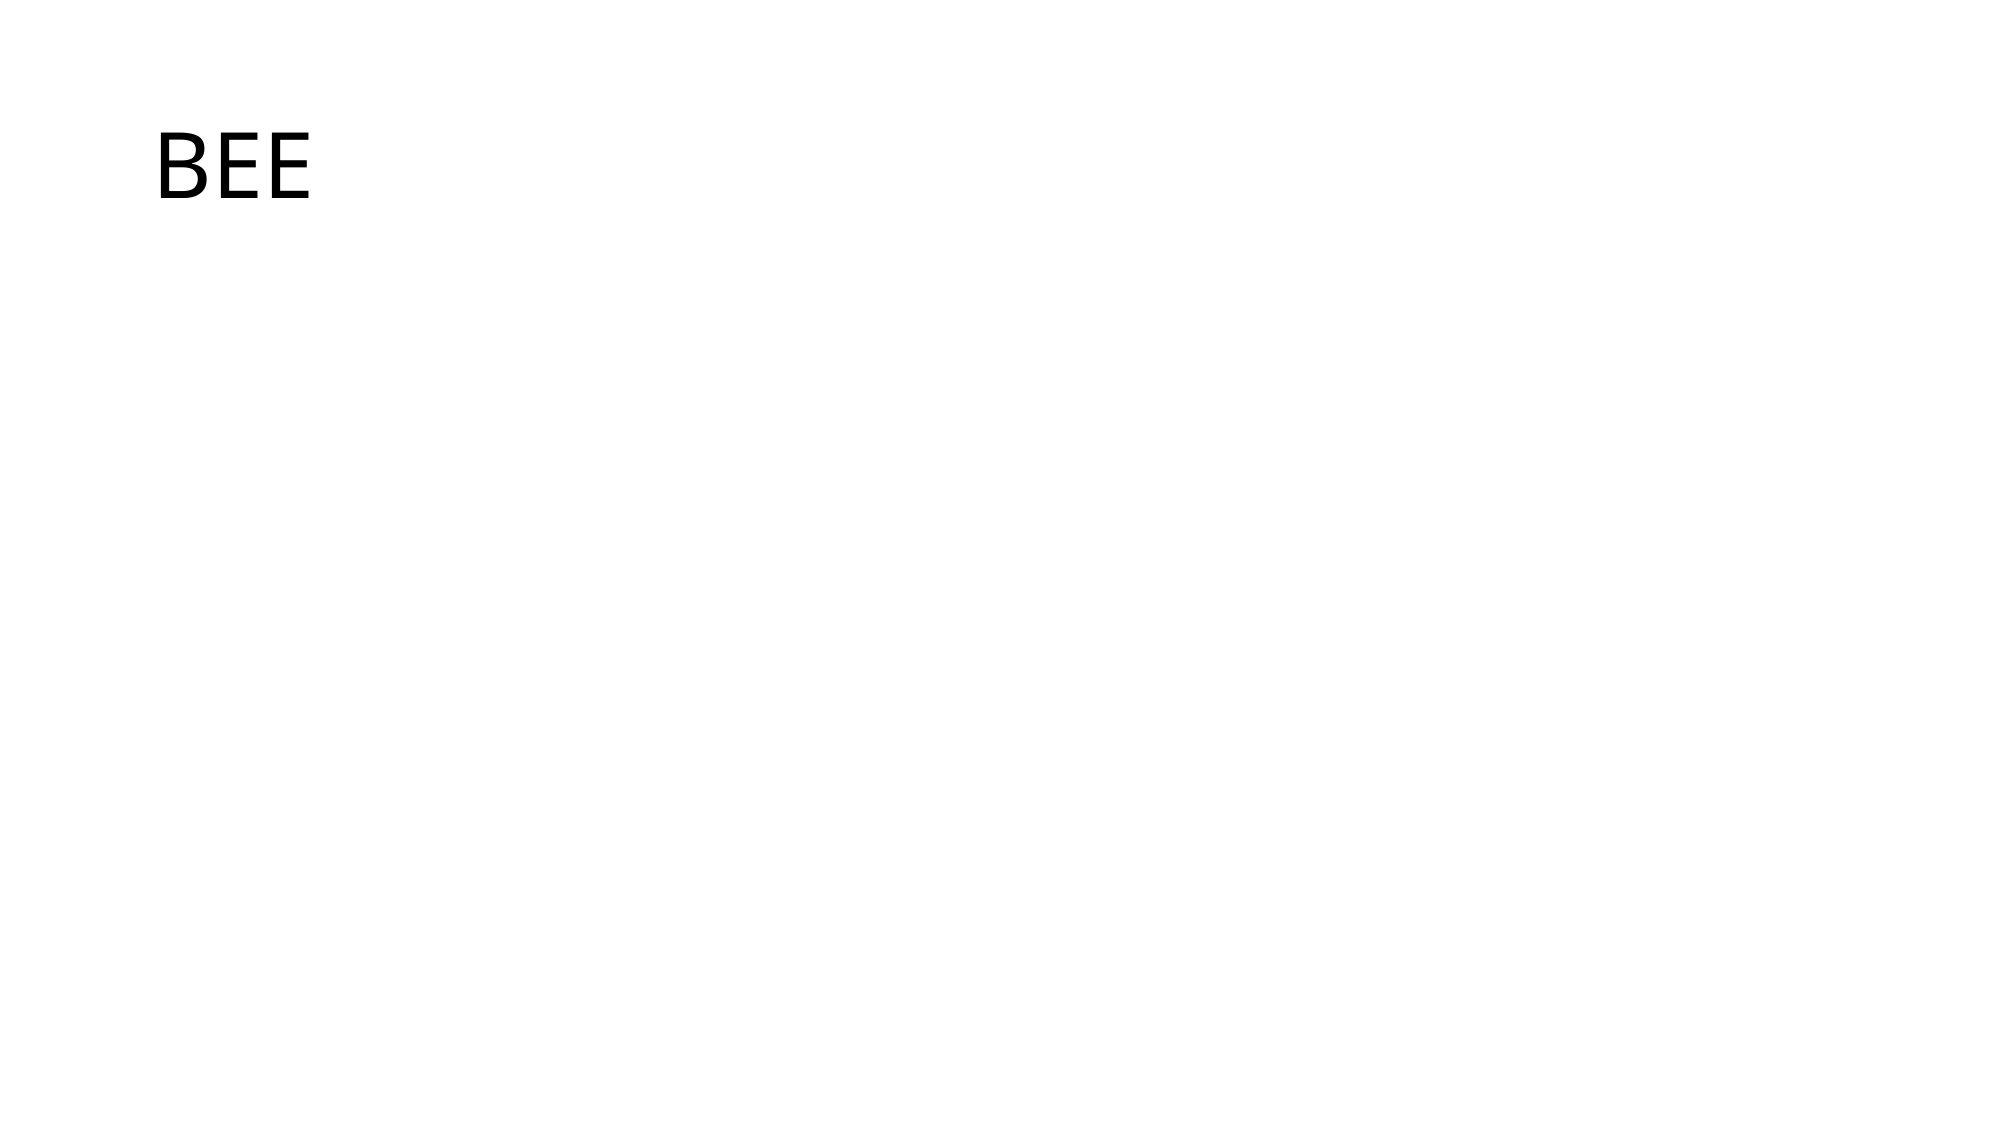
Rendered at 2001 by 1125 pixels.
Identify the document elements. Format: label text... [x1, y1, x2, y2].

title BEE [137, 59, 1863, 278]
